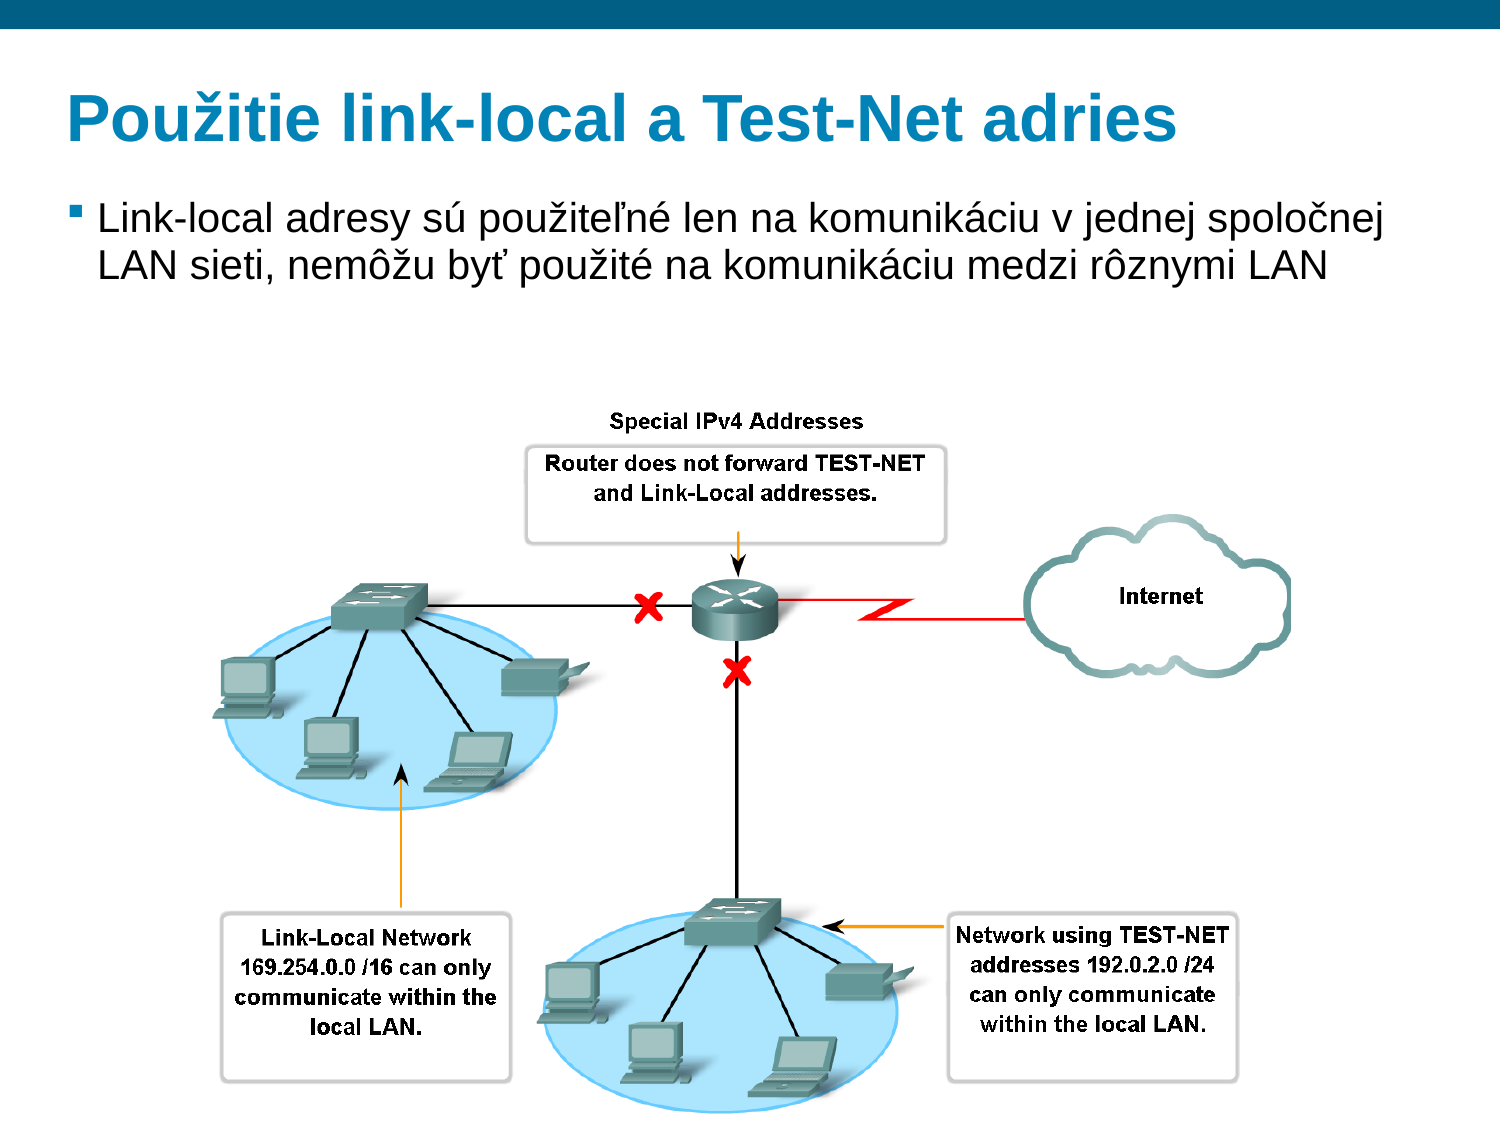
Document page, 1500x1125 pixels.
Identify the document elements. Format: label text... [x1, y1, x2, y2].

title Použitie link-local a Test-Net adries [53, 50, 1447, 163]
picture [207, 378, 1293, 1125]
list Link-local adresy sú použiteľné len na komunikáciu v jednej spoločnej LAN sieti, nemôžu byť použité na komunikáciu medzi rôznymi LAN [53, 187, 1447, 1075]
